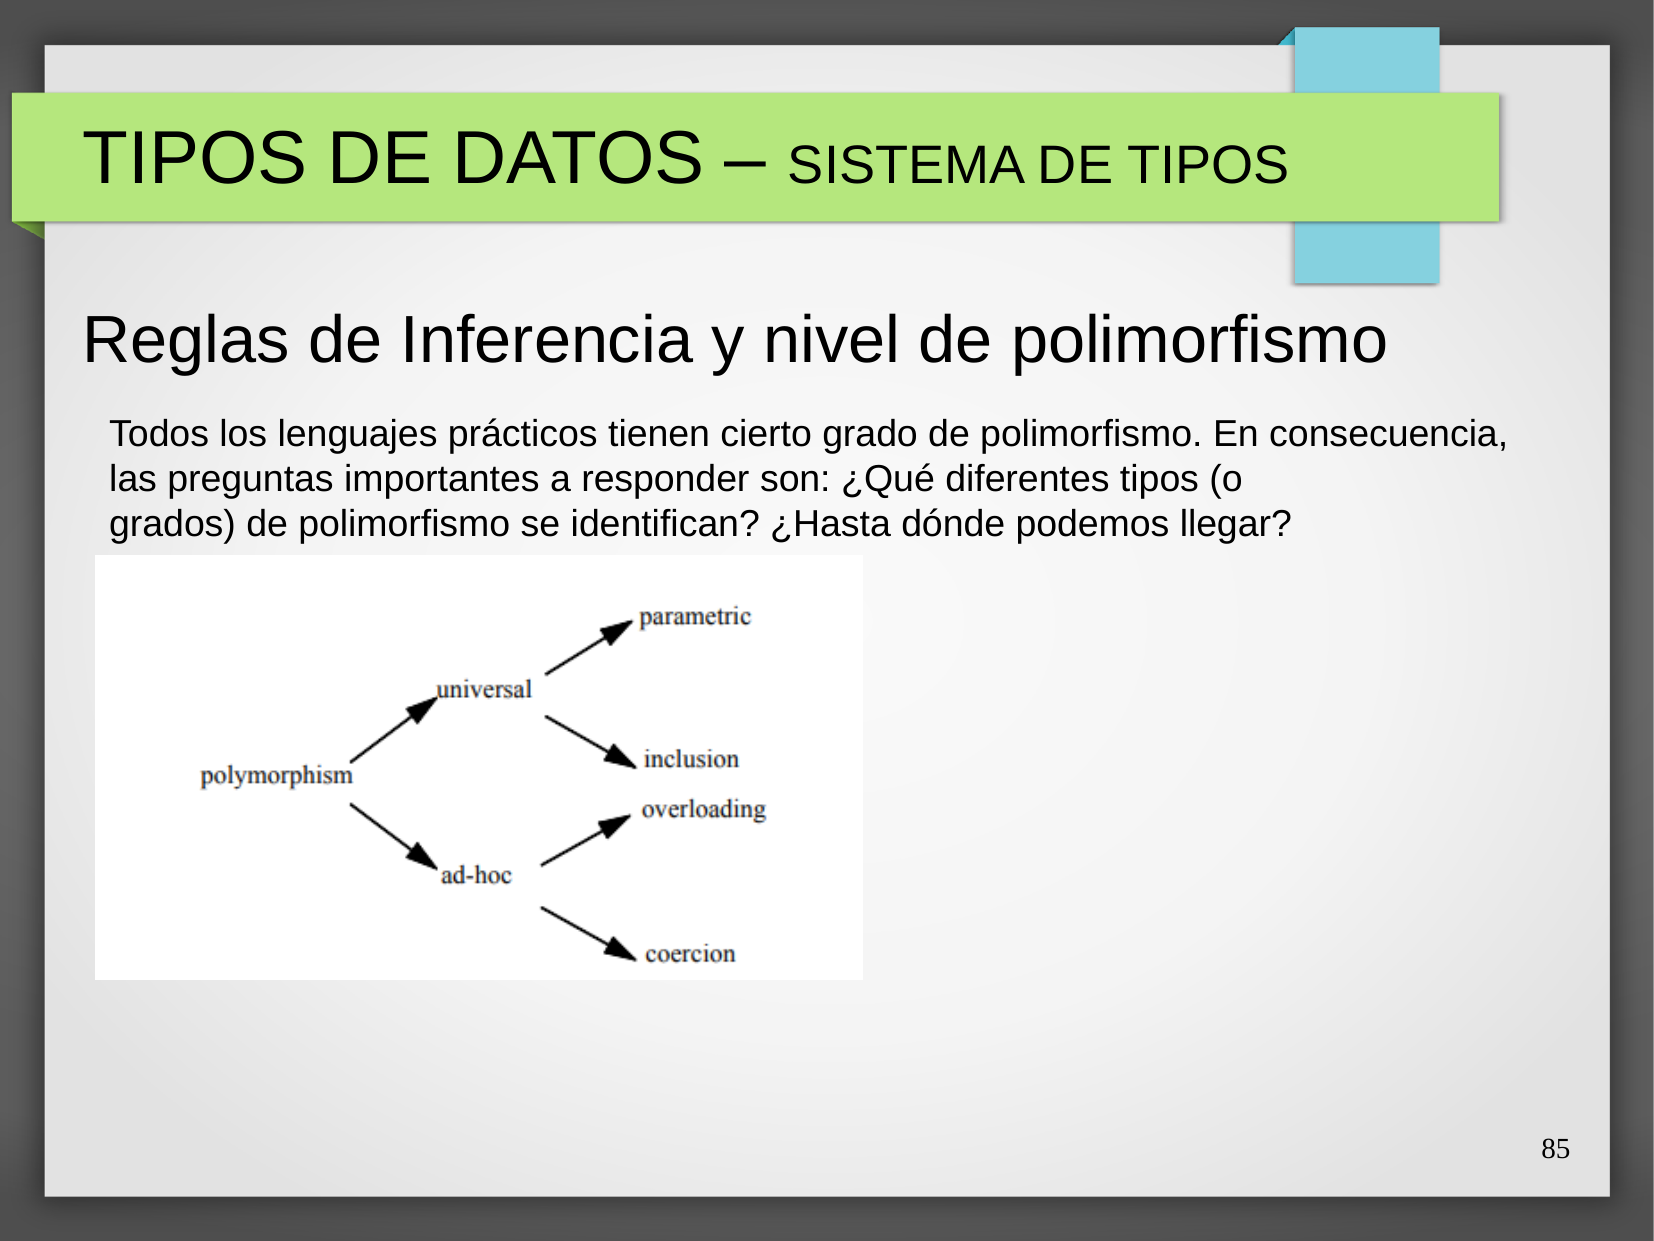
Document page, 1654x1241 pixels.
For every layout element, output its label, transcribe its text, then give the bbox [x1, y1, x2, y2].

slide_number 85 [1185, 1129, 1571, 1216]
list Reglas de Inferencia y nivel de polimorfismo [82, 295, 1571, 1015]
text_box Todos los lenguajes prácticos tienen cierto grado de polimorfismo. En consecuencia, las preguntas importantes a responder son: ¿Qué diferentes tipos (o grados) de polimorfismo se identifican? ¿Hasta dónde podemos llegar? [94, 401, 1559, 543]
title TIPOS DE DATOS – SISTEMA DE TIPOS [82, 94, 1607, 213]
picture [0, 0, 1654, 1241]
